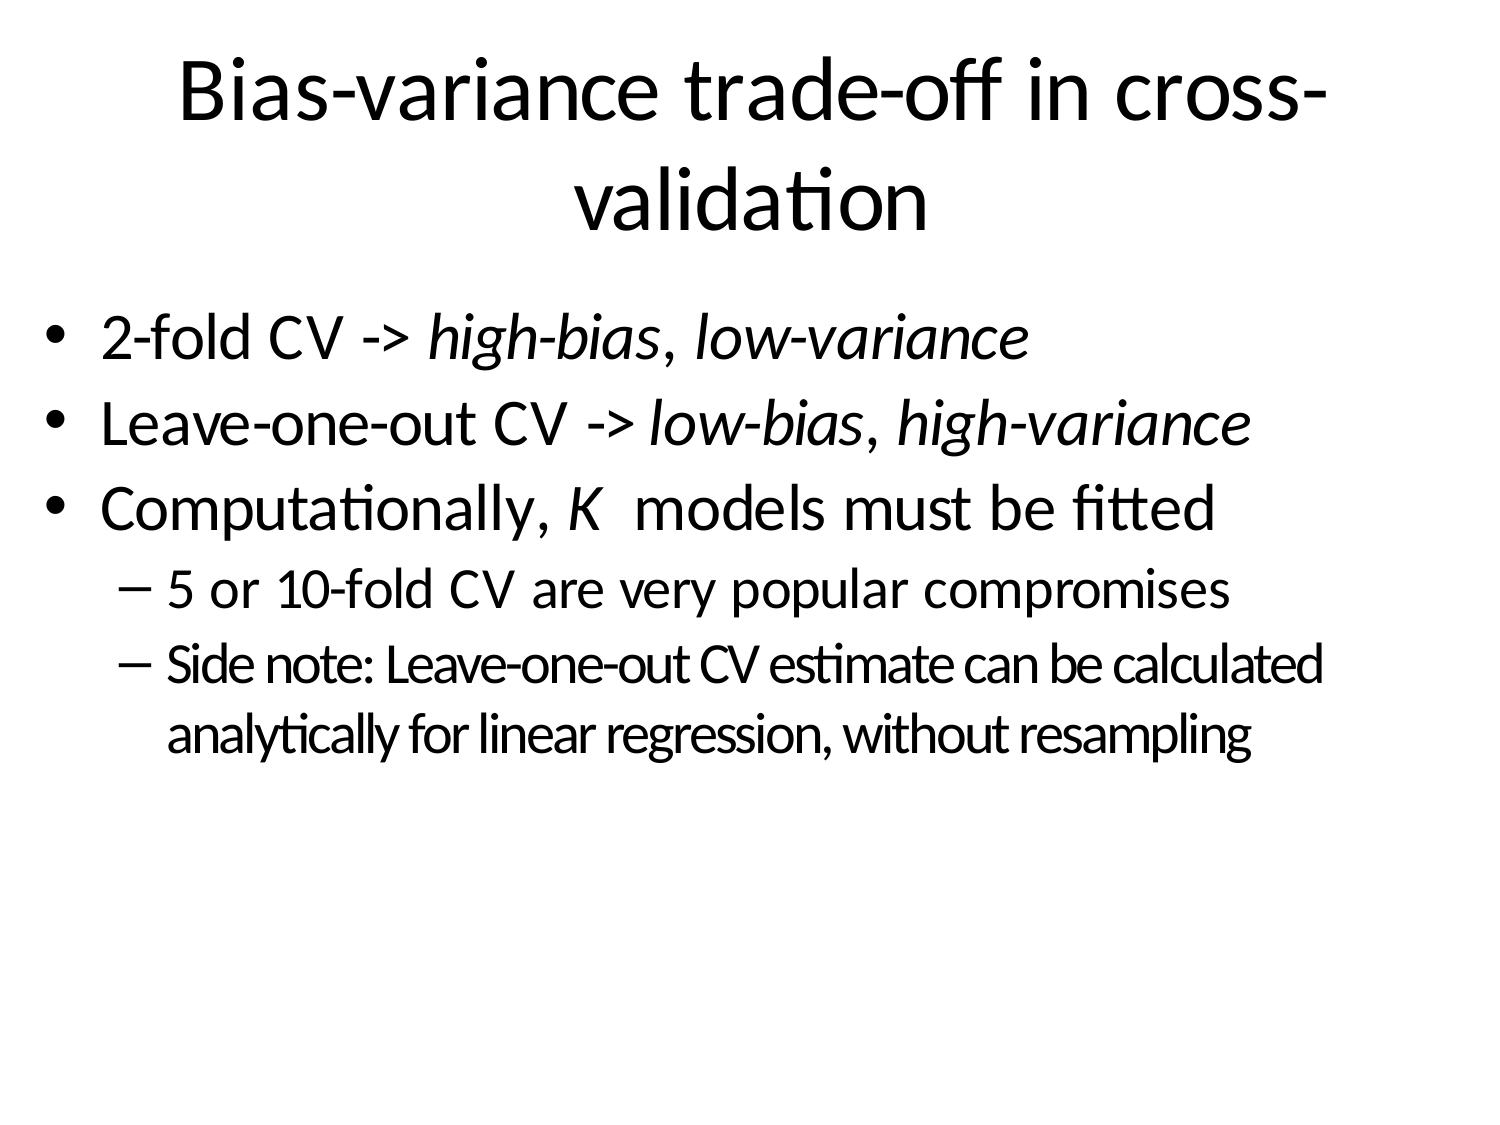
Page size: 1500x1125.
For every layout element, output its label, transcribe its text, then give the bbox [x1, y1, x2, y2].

title Bias-variance trade-off in cross-validation [75, 28, 1425, 249]
list 2-fold CV -> high-bias, low-variance Leave-one-out CV -> low-bias, high-variance Computationally, K models must be fitted 5 or 10-fold CV are very popular compromises Side note: Leave-one-out CV estimate can be calculated analytically for linear regression, without resampling [44, 293, 1500, 931]
